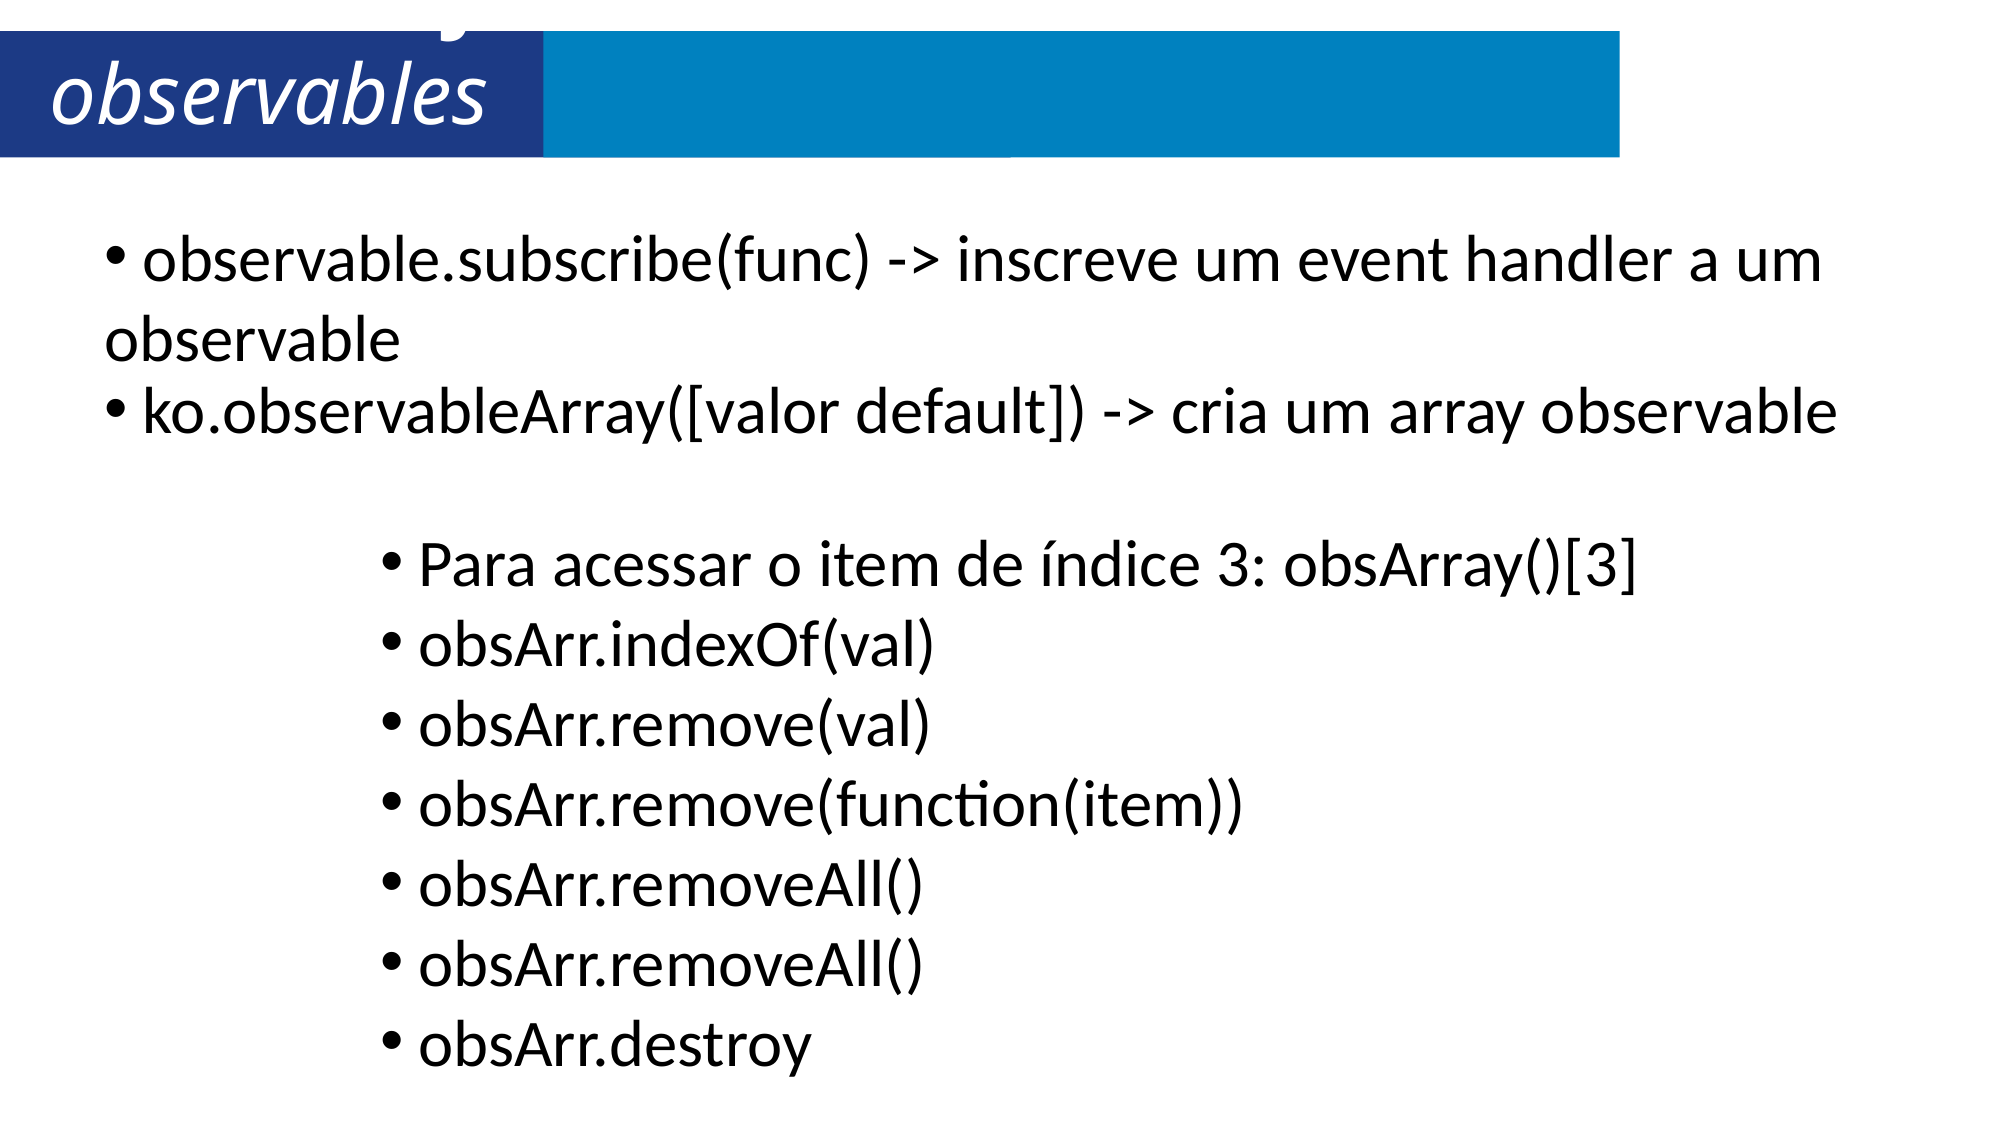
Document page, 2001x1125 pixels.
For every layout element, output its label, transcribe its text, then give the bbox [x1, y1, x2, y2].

text_box ko.observableArray([valor default]) -> cria um array observable [89, 359, 1858, 455]
text_box [541, 29, 1622, 160]
text_box [0, 29, 541, 160]
text_box KnockoutJS De volta aos observables [34, 50, 1500, 149]
text_box observable.subscribe(func) -> inscreve um event handler a um observable [89, 207, 1858, 302]
text_box Para acessar o item de índice 3: obsArray()[3] obsArr.indexOf(val) obsArr.remove(val) obsArr.remove(function(item)) obsArr.removeAll() obsArr.removeAll() obsArr.destroy [365, 512, 1858, 608]
